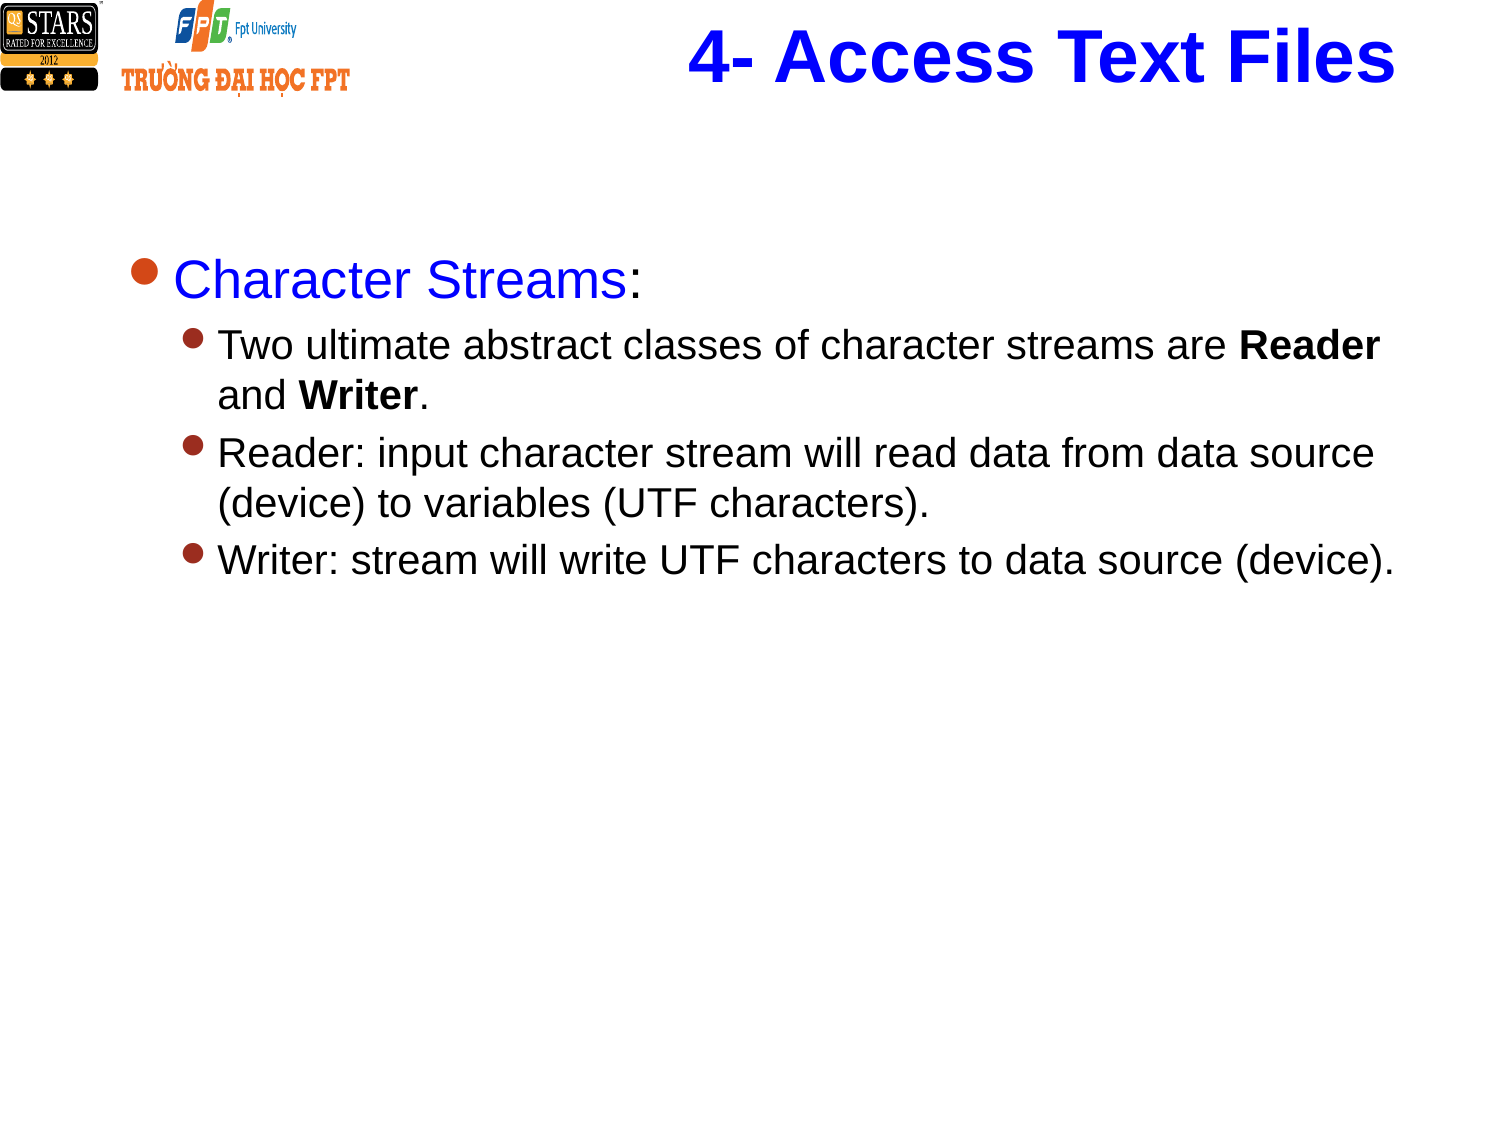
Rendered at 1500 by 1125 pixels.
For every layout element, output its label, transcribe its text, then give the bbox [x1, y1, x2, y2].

list Character Streams: Two ultimate abstract classes of character streams are Reader and Writer. Reader: input character stream will read data from data source (device) to variables (UTF characters). Writer: stream will write UTF characters to data source (device). [112, 237, 1425, 988]
title 4- Access Text Files [150, 0, 1413, 113]
